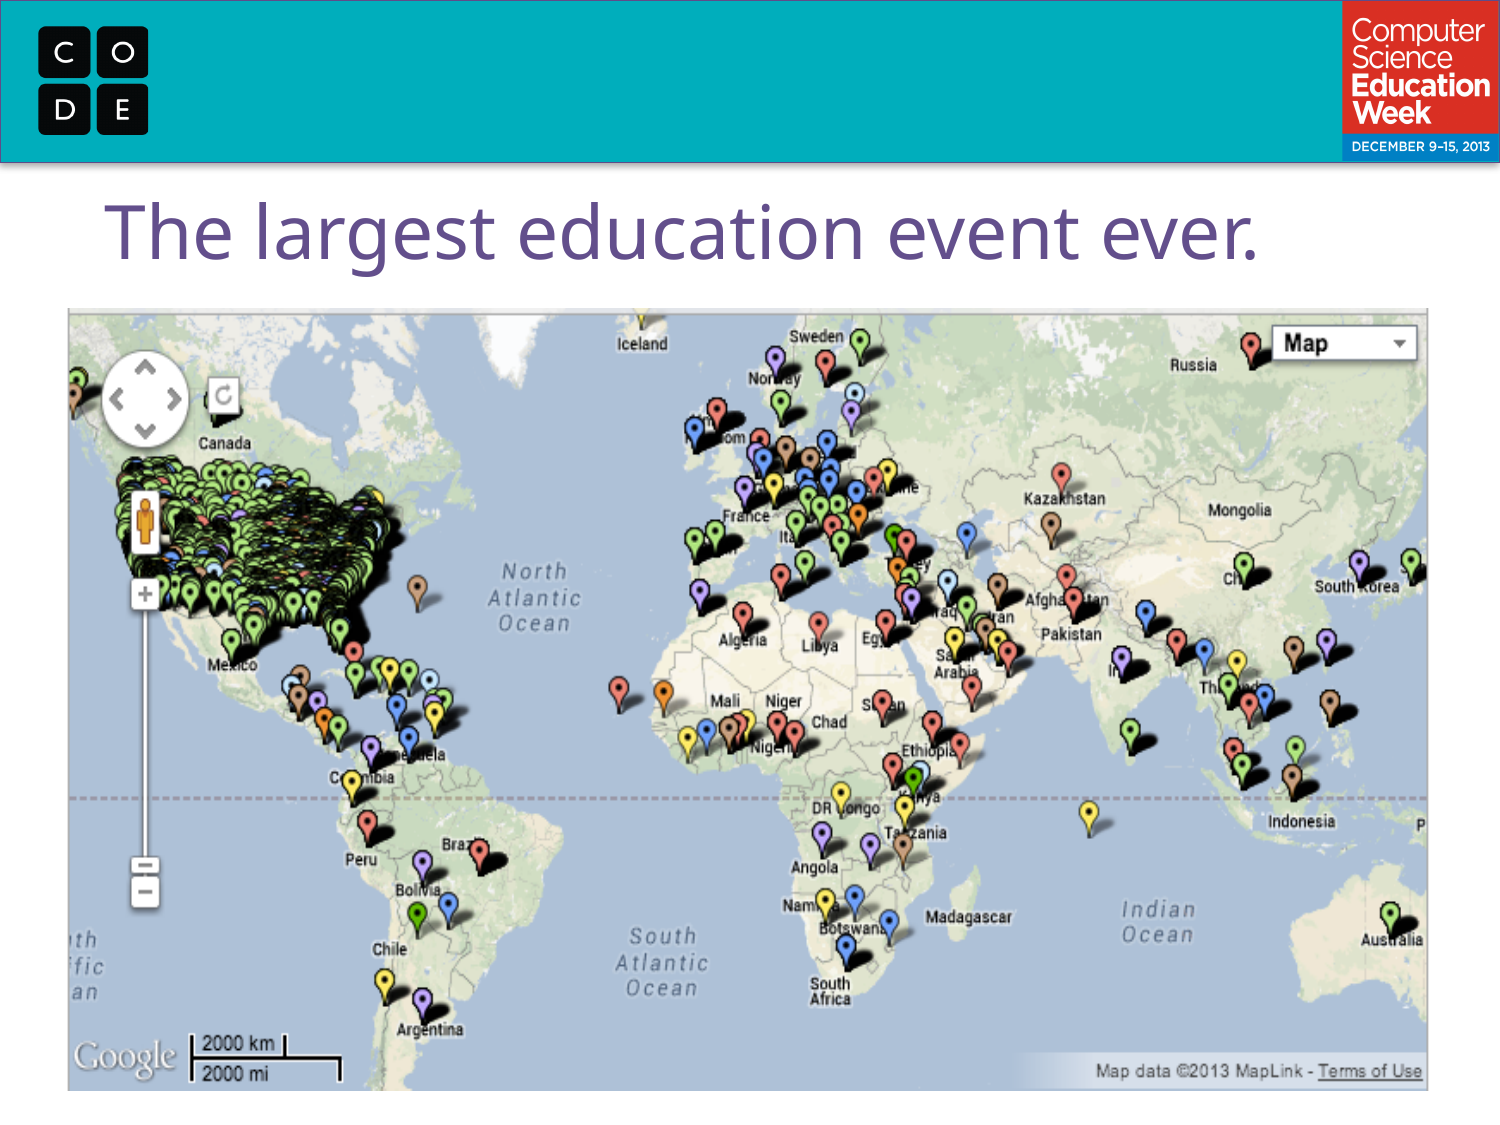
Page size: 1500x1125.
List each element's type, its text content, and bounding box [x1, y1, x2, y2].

picture [63, 308, 1432, 1091]
picture [1400, 142, 1406, 151]
picture [1341, 1, 1499, 133]
title The largest education event ever. [104, 179, 1420, 303]
picture [1409, 142, 1414, 151]
